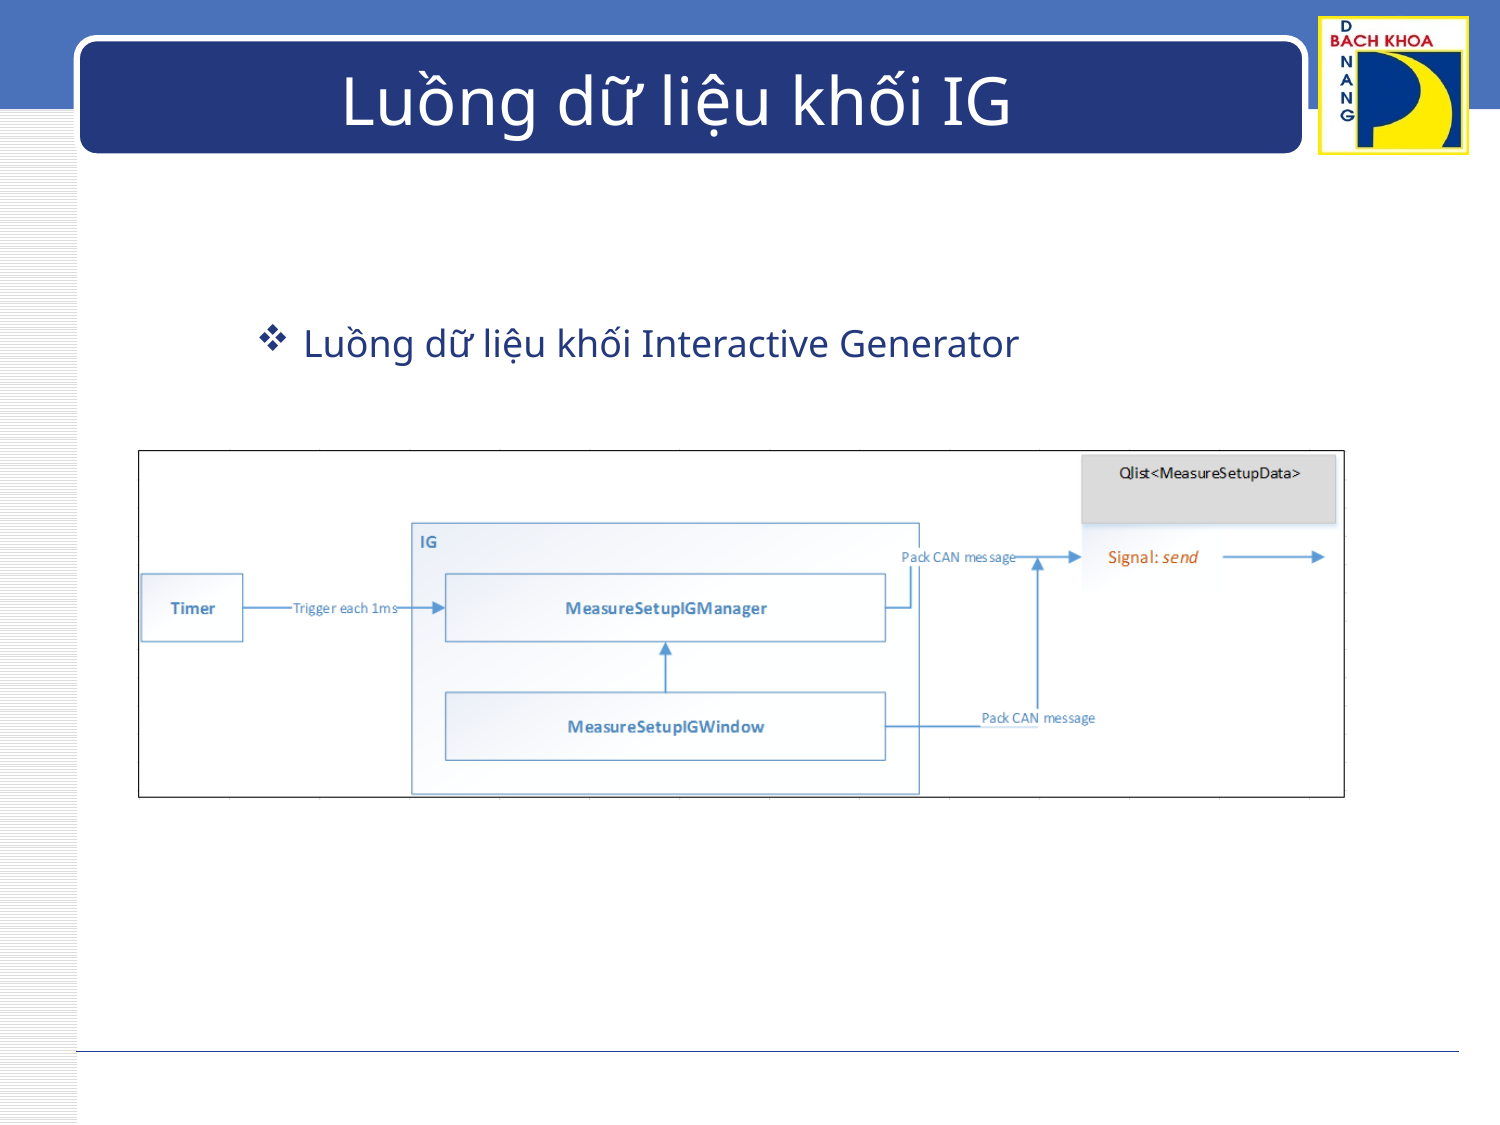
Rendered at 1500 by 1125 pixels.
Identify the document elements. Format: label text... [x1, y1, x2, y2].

title Luồng dữ liệu khối IG [89, 52, 1265, 145]
picture [1318, 16, 1469, 155]
text_box Luồng dữ liệu khối Interactive Generator [241, 312, 1036, 373]
picture [137, 449, 1347, 801]
